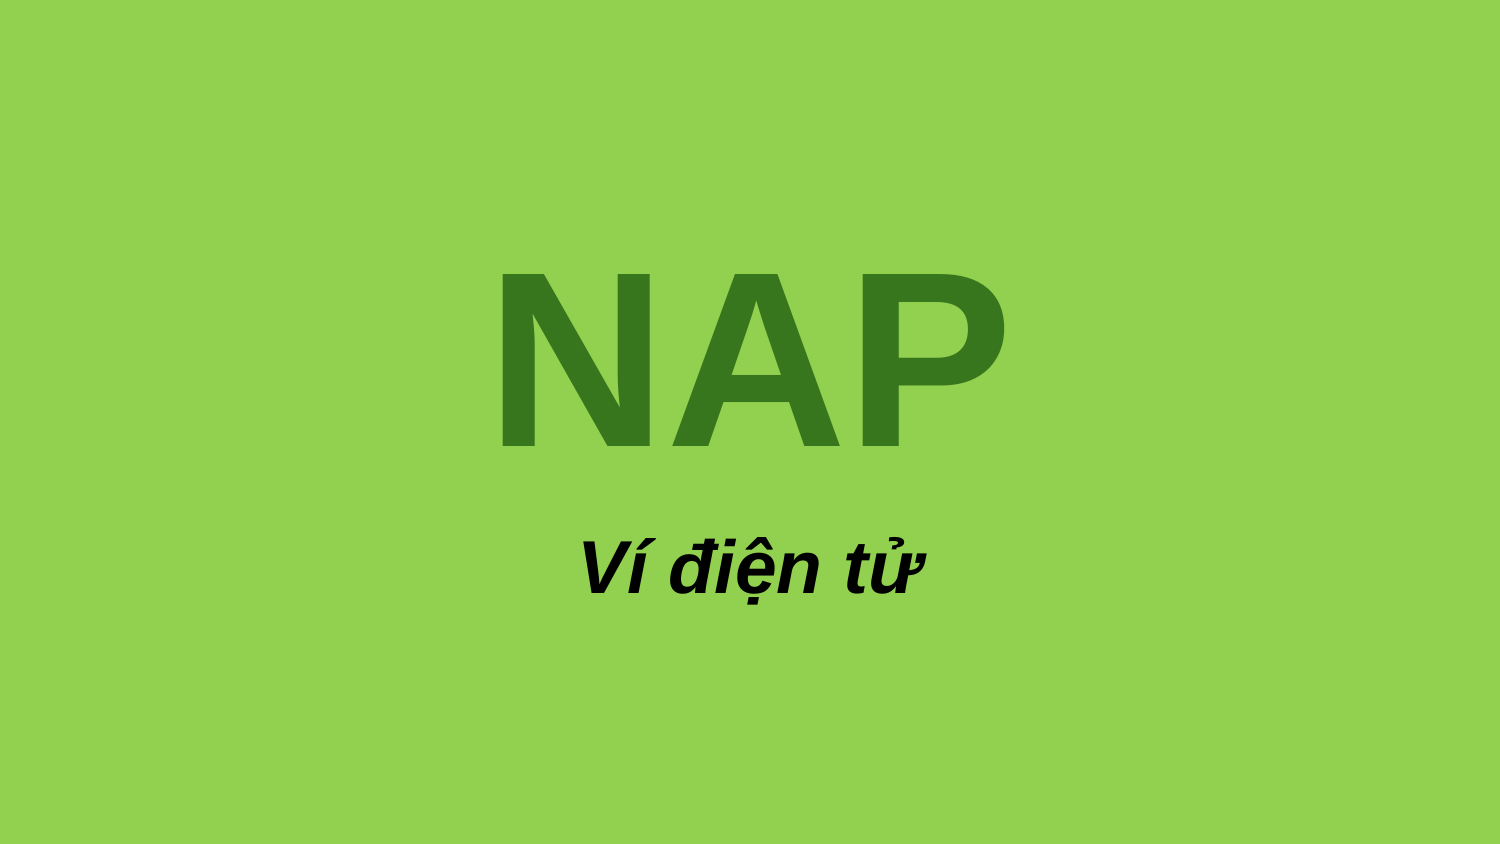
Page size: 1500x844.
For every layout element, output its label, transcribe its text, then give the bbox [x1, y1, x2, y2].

text_box Ví điện tử [231, 470, 1269, 657]
text_box NAP [51, 181, 1449, 473]
